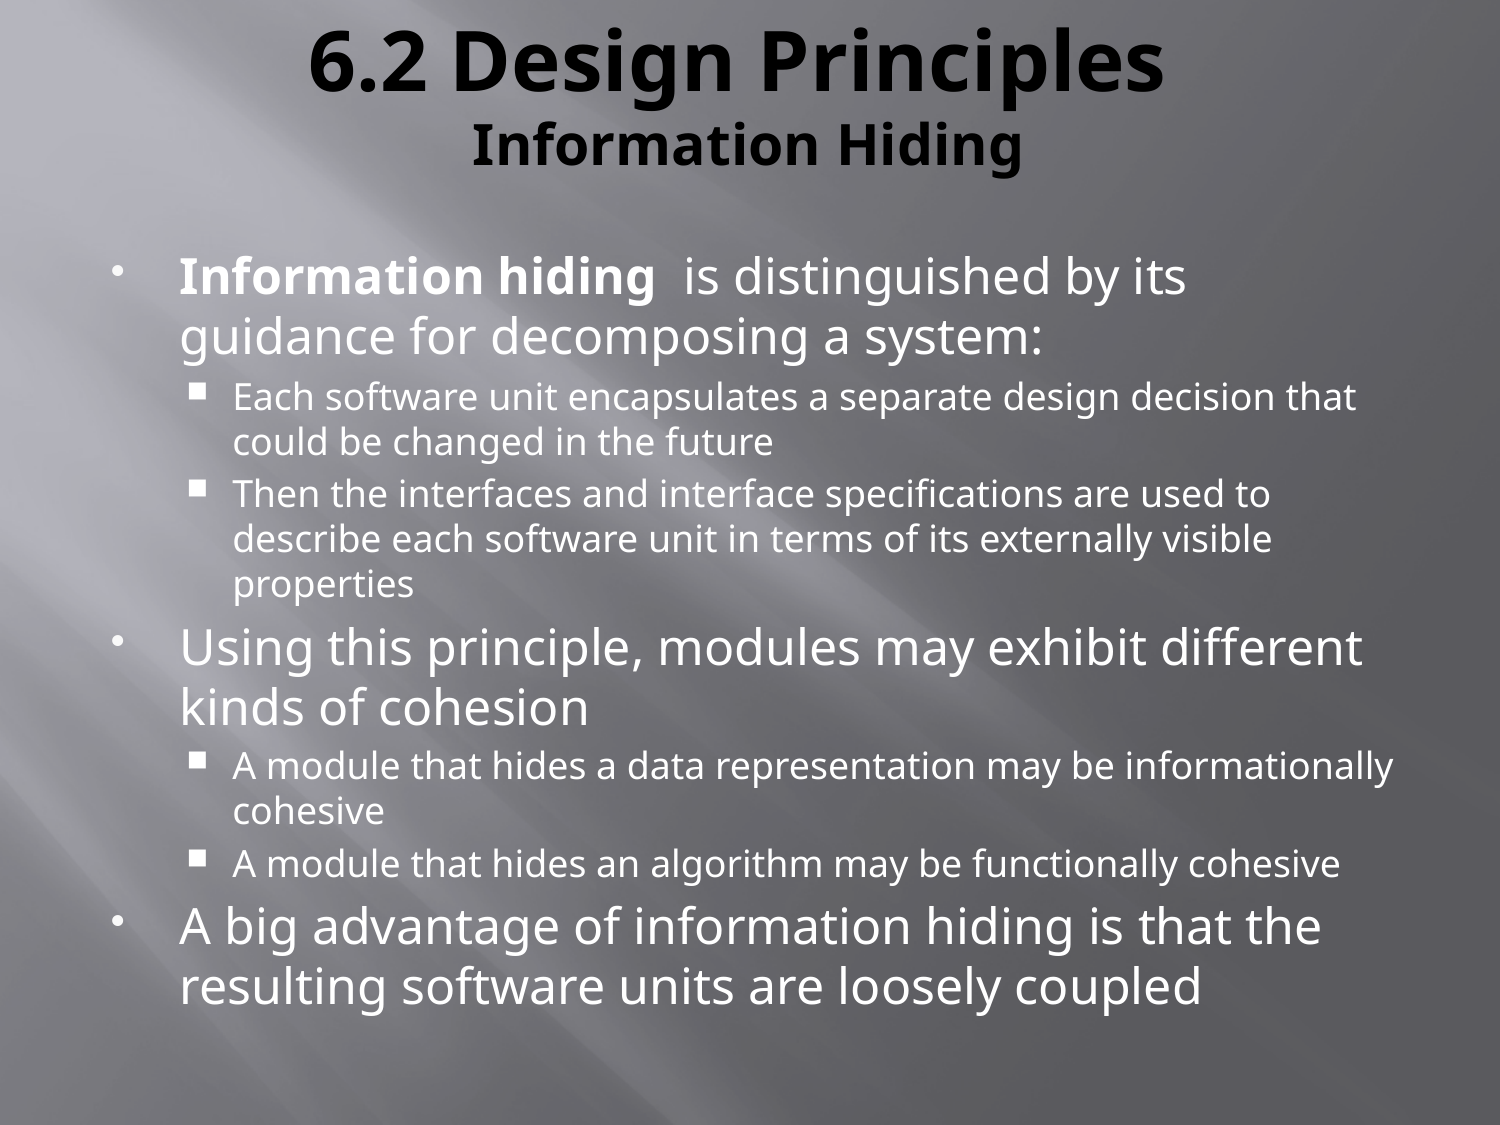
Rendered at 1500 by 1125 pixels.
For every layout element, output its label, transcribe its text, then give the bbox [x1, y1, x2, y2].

list Information hiding is distinguished by its guidance for decomposing a system: Each software unit encapsulates a separate design decision that could be changed in the future Then the interfaces and interface specifications are used to describe each software unit in terms of its externally visible properties Using this principle, modules may exhibit different kinds of cohesion A module that hides a data representation may be informationally cohesive A module that hides an algorithm may be functionally cohesive A big advantage of information hiding is that the resulting software units are loosely coupled [75, 237, 1423, 1003]
title 6.2 Design Principles Information Hiding [75, 0, 1423, 185]
